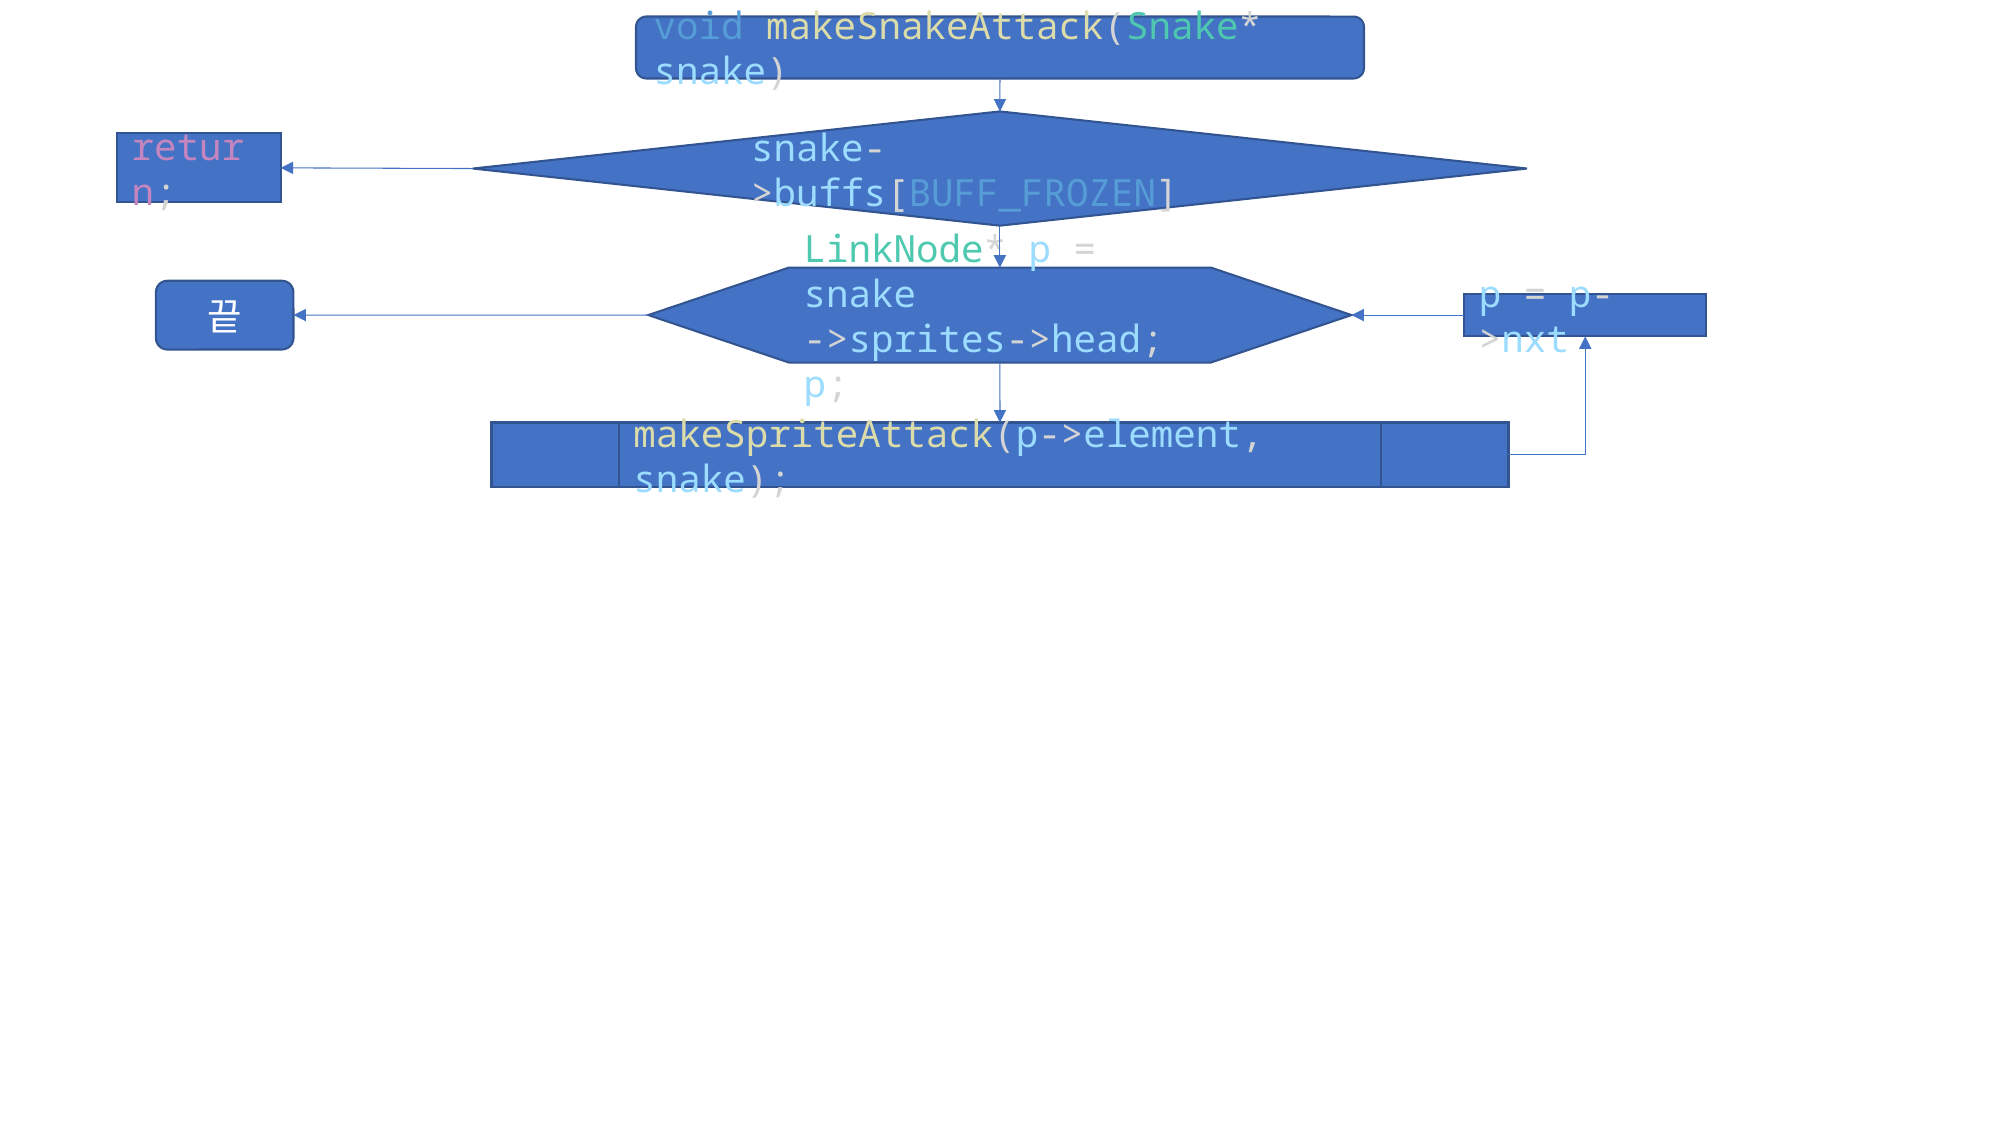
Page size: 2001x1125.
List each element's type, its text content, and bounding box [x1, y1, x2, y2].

text_box snake->buffs[BUFF_FROZEN] [473, 110, 1528, 227]
text_box p = p->nxt [1463, 293, 1707, 337]
text_box makeSpriteAttack(p->element, snake); [490, 421, 1510, 488]
text_box LinkNode* p = snake ->sprites->head; p; [647, 266, 1352, 364]
text_box void makeSnakeAttack(Snake* snake) [634, 15, 1366, 80]
text_box 끝 [154, 279, 295, 351]
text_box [1508, 336, 1586, 455]
text_box return; [116, 132, 282, 203]
